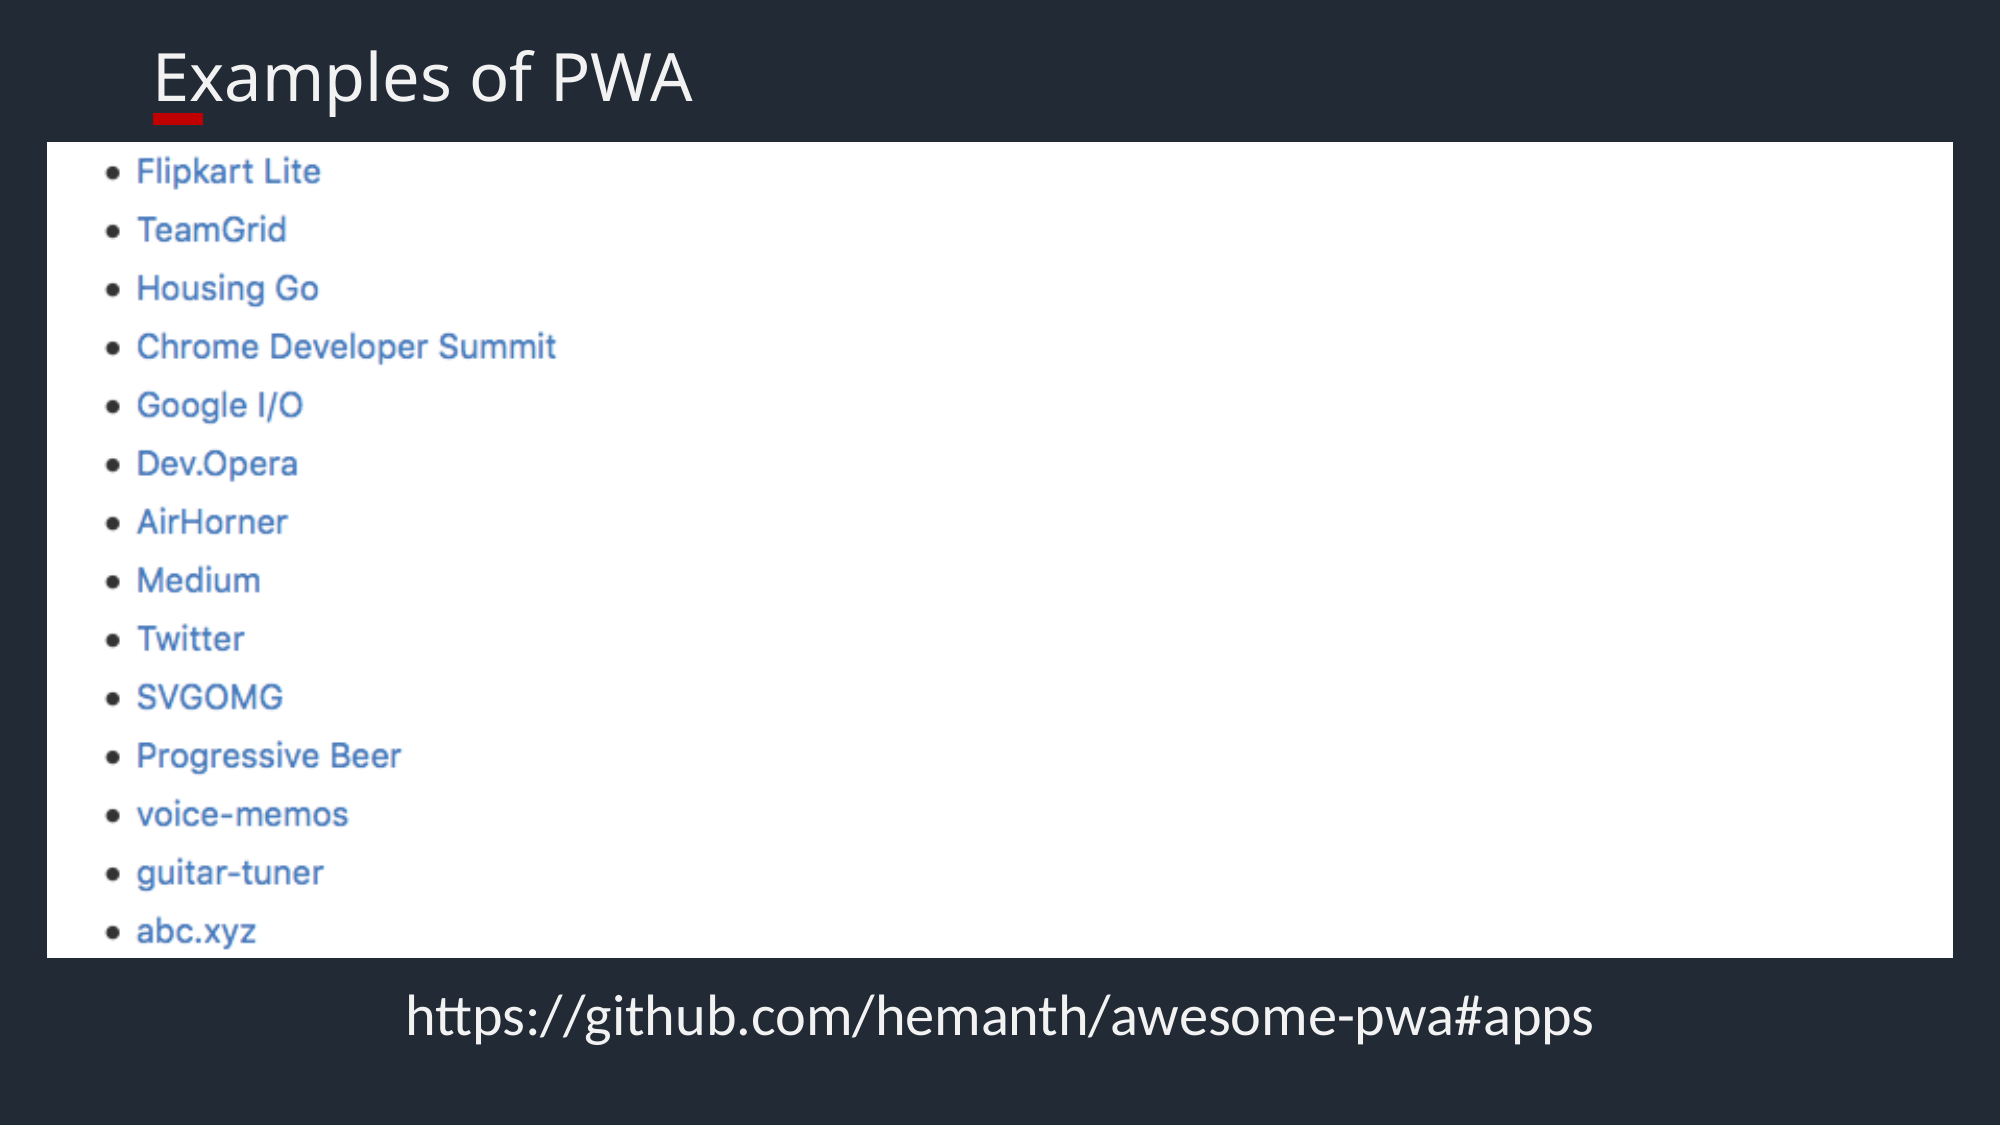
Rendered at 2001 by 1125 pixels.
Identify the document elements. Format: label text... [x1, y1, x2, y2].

list https://github.com/hemanth/awesome-pwa#apps [47, 978, 1953, 1067]
title Examples of PWA [137, 18, 1863, 142]
picture [47, 142, 1953, 958]
